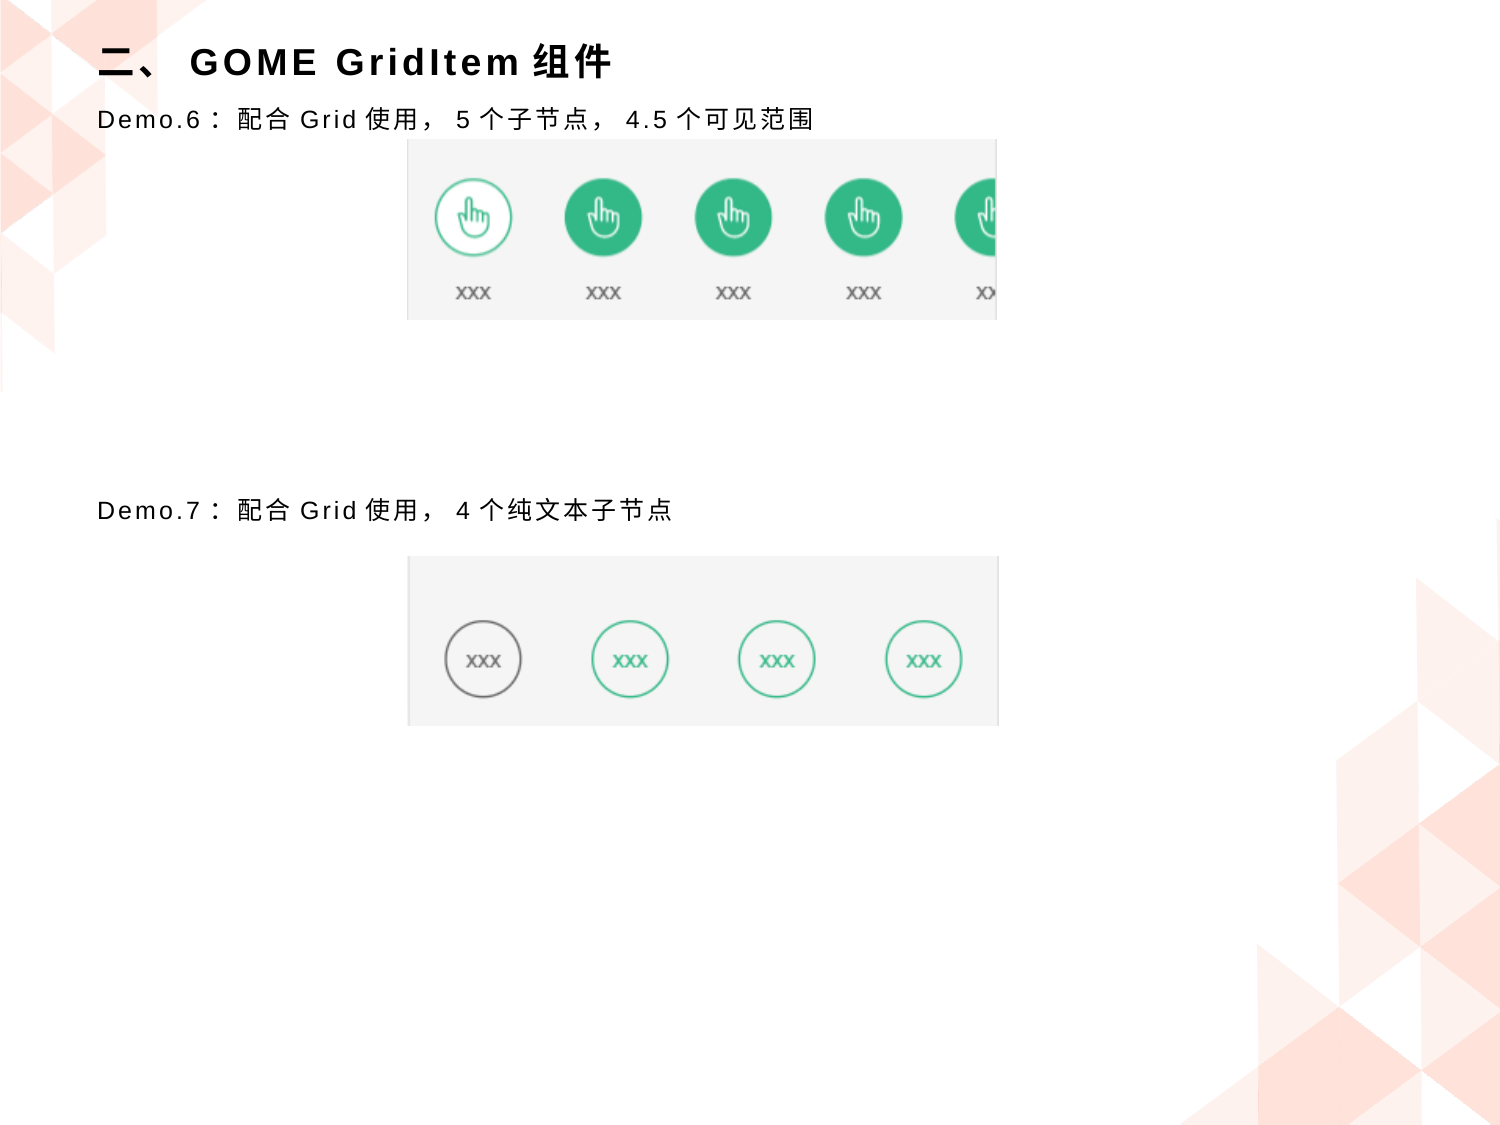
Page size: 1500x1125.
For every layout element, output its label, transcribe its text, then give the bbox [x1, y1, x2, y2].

picture [1177, 517, 1500, 1125]
text_box Demo.7：配合Grid使用，4个纯文本子节点 [82, 481, 1418, 710]
list Demo.6：配合Grid使用，5个子节点，4.5个可见范围 [82, 89, 1418, 333]
picture [407, 139, 997, 320]
title 二、GOME GridItem组件 [82, 30, 1418, 89]
picture [407, 556, 999, 726]
picture [1, 0, 208, 392]
